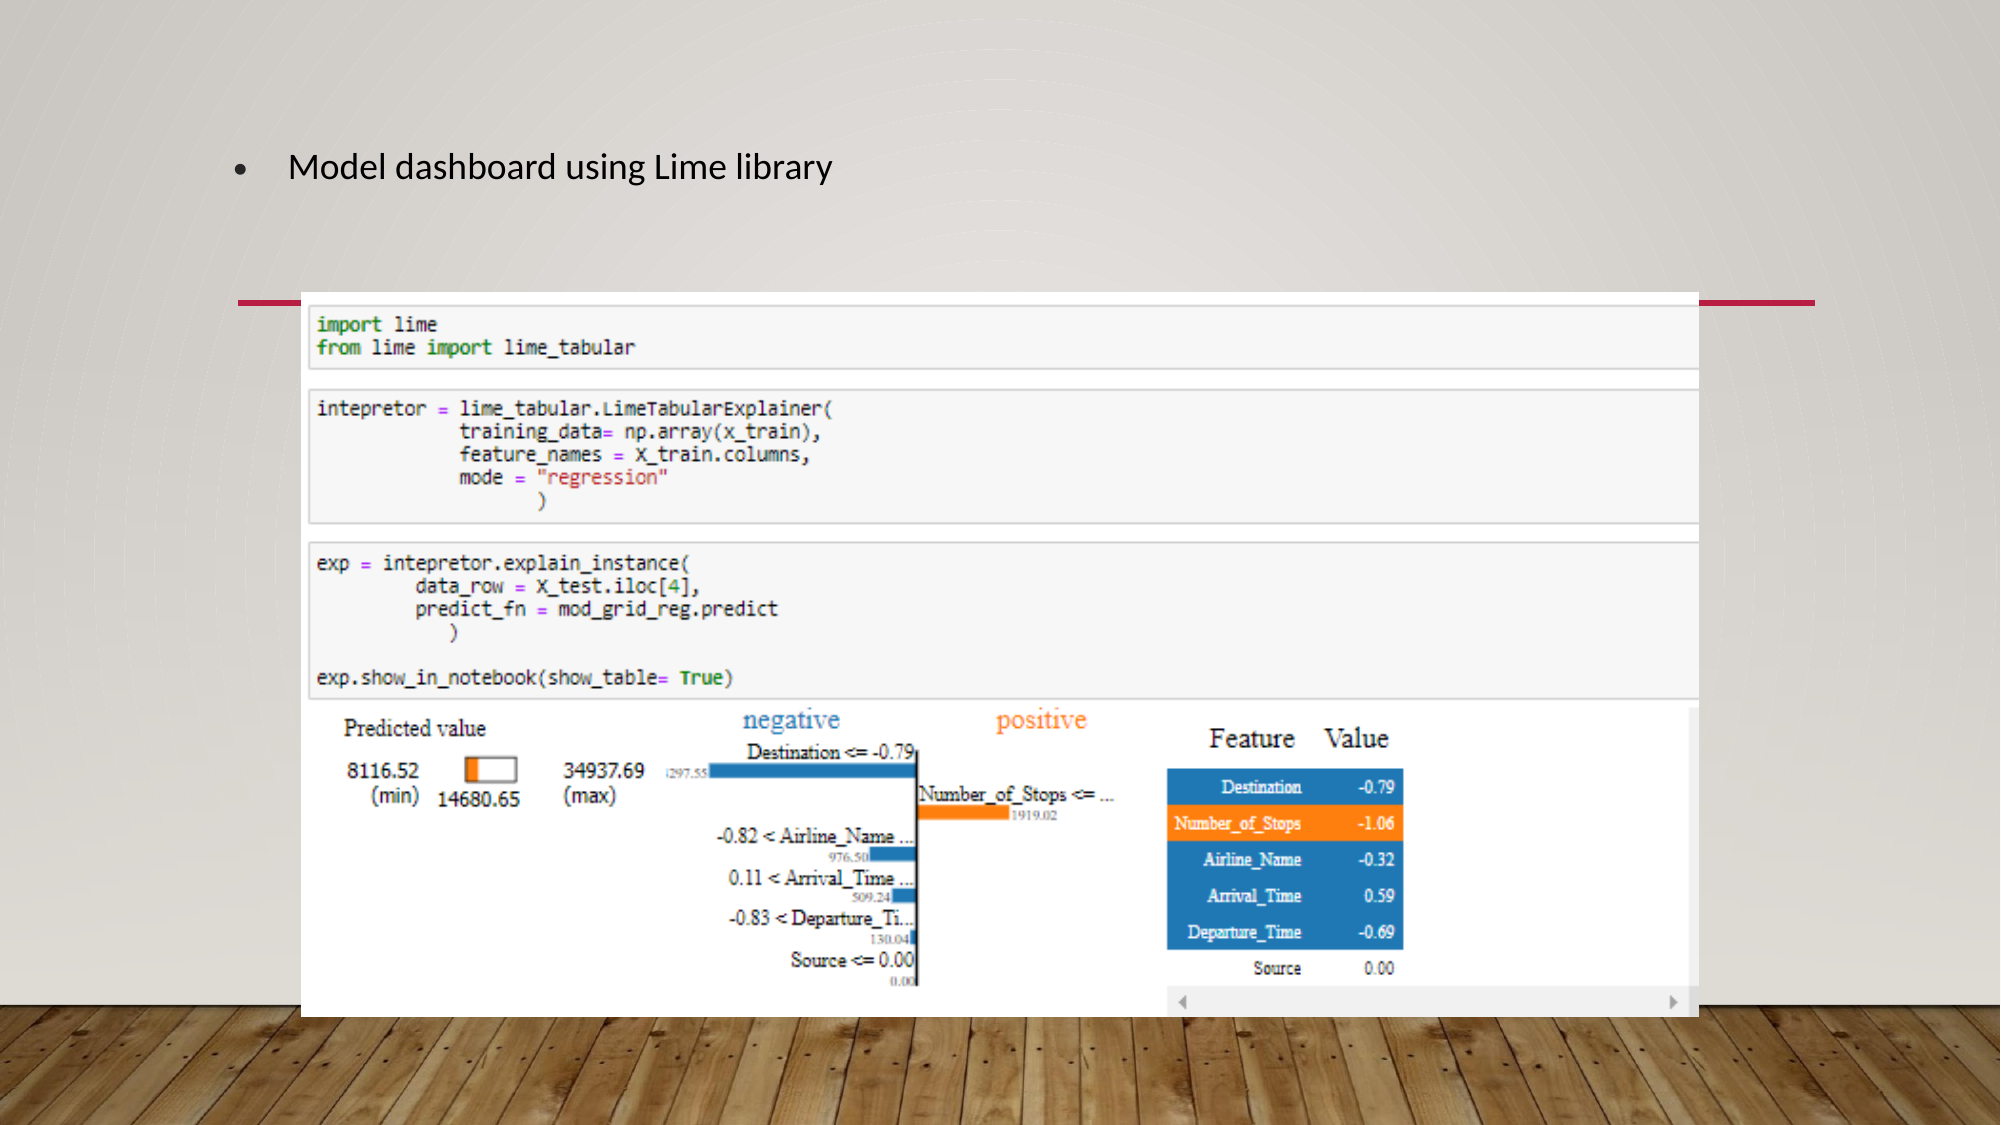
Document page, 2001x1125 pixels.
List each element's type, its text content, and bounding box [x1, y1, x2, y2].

picture [0, 292, 2000, 1125]
text_box Model dashboard using Lime library [212, 131, 1852, 293]
